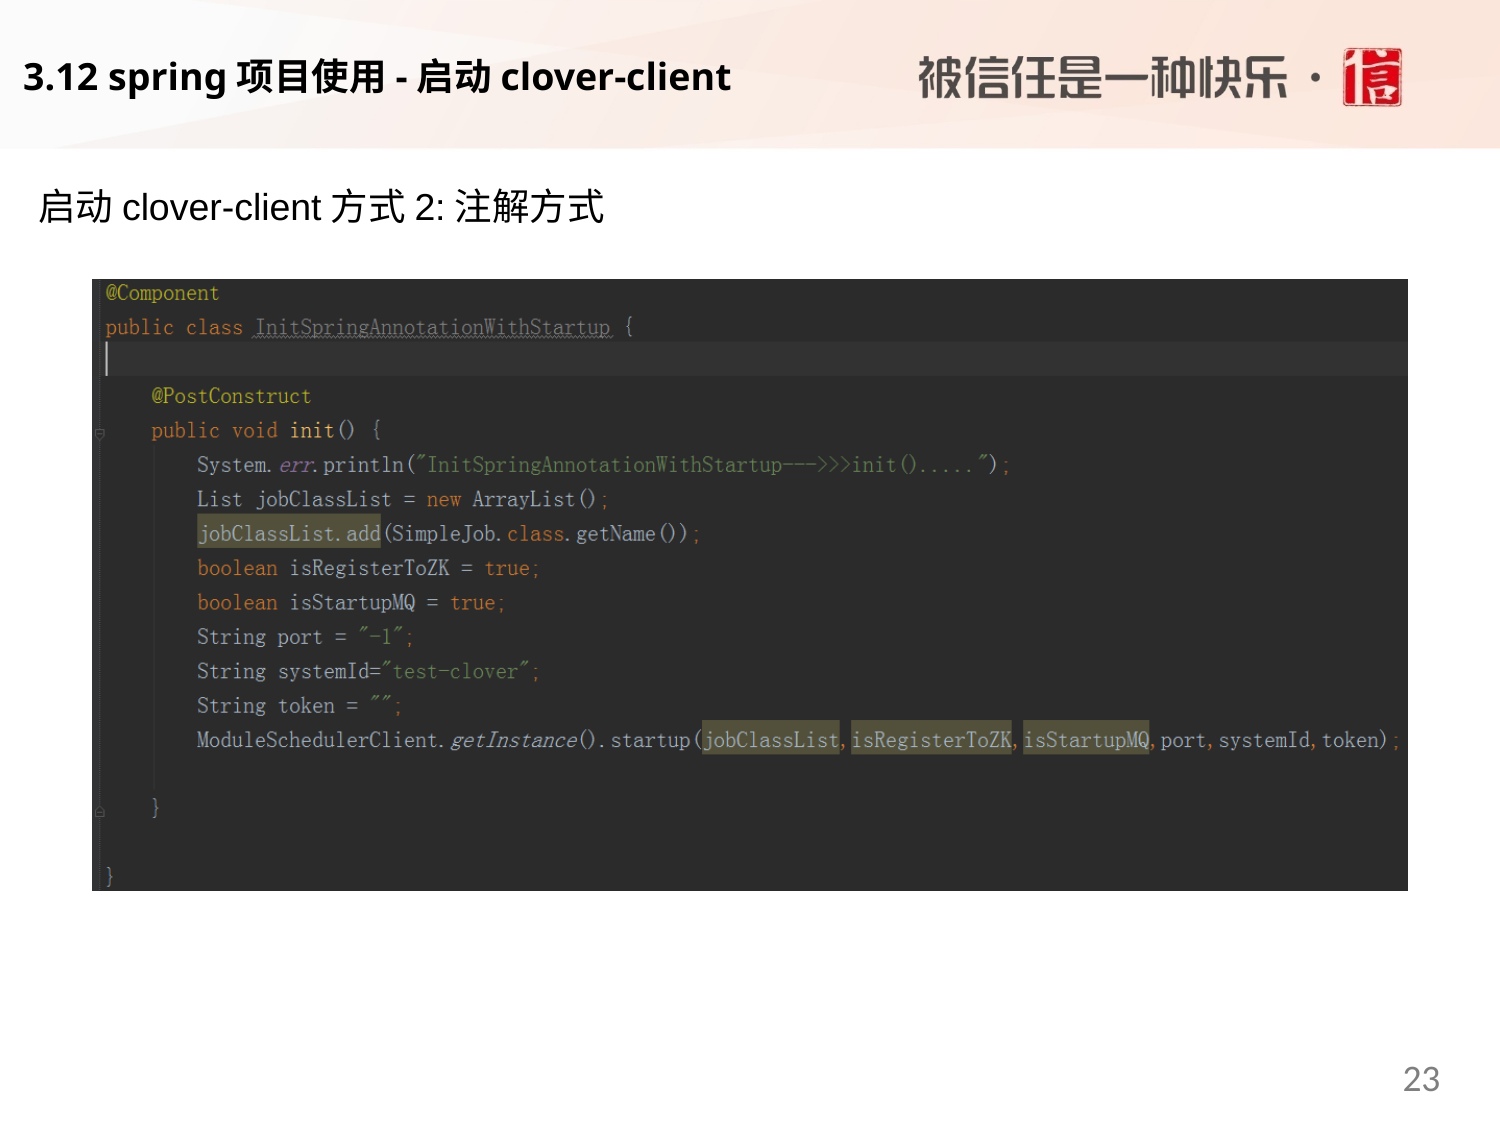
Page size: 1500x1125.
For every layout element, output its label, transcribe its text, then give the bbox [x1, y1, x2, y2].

text_box 3.12 spring项目使用-启动clover-client [8, 23, 747, 106]
text_box 启动clover-client方式2:注解方式 [23, 175, 938, 236]
picture [0, 0, 1500, 1125]
